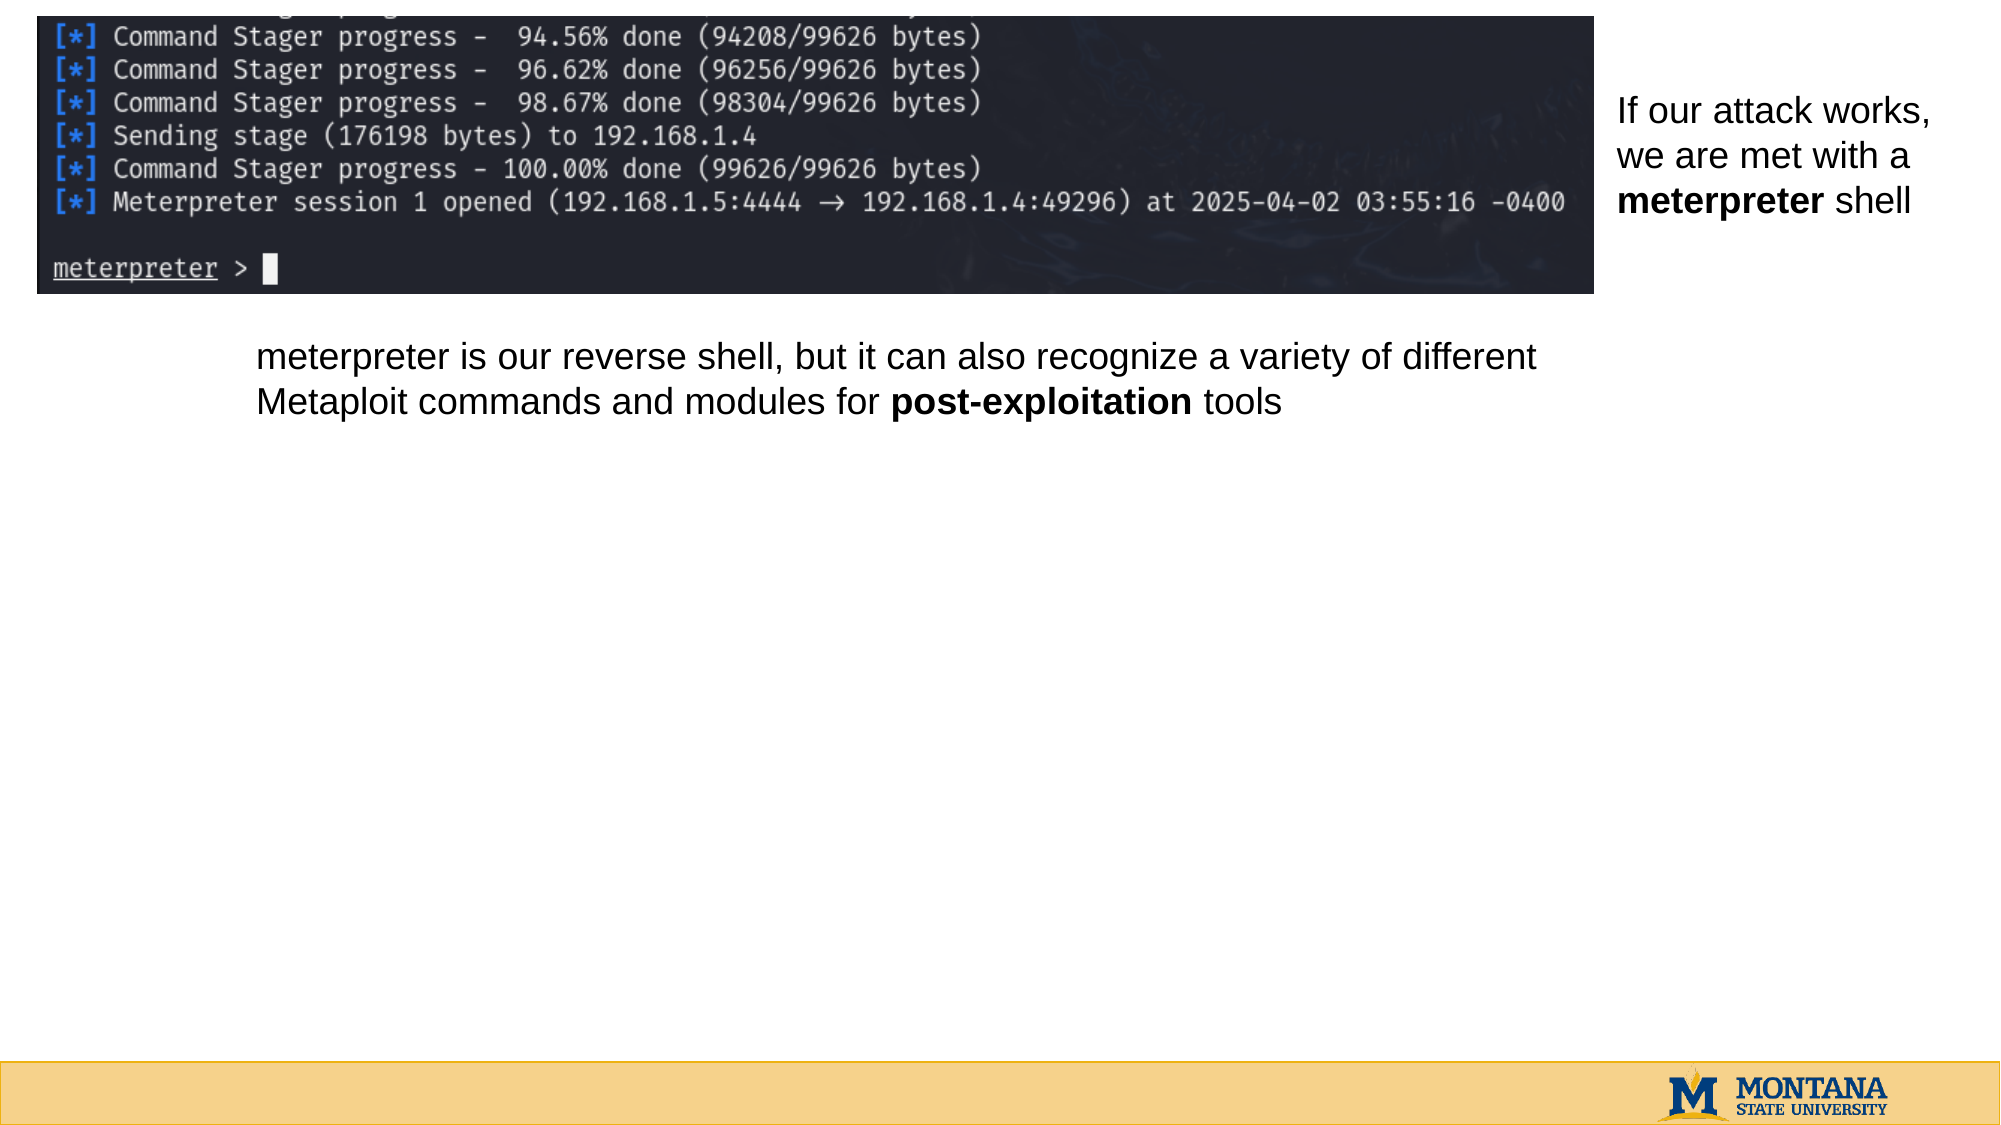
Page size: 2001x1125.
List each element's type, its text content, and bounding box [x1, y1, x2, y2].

text_box If our attack works, we are met with a meterpreter shell [1602, 79, 1965, 229]
picture [37, 16, 1594, 294]
picture [1656, 1062, 1888, 1123]
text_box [0, 1060, 1658, 1125]
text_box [1885, 1060, 2000, 1125]
text_box meterpreter is our reverse shell, but it can also recognize a variety of different Metaploit commands and modules for post-exploitation tools [241, 324, 1592, 430]
